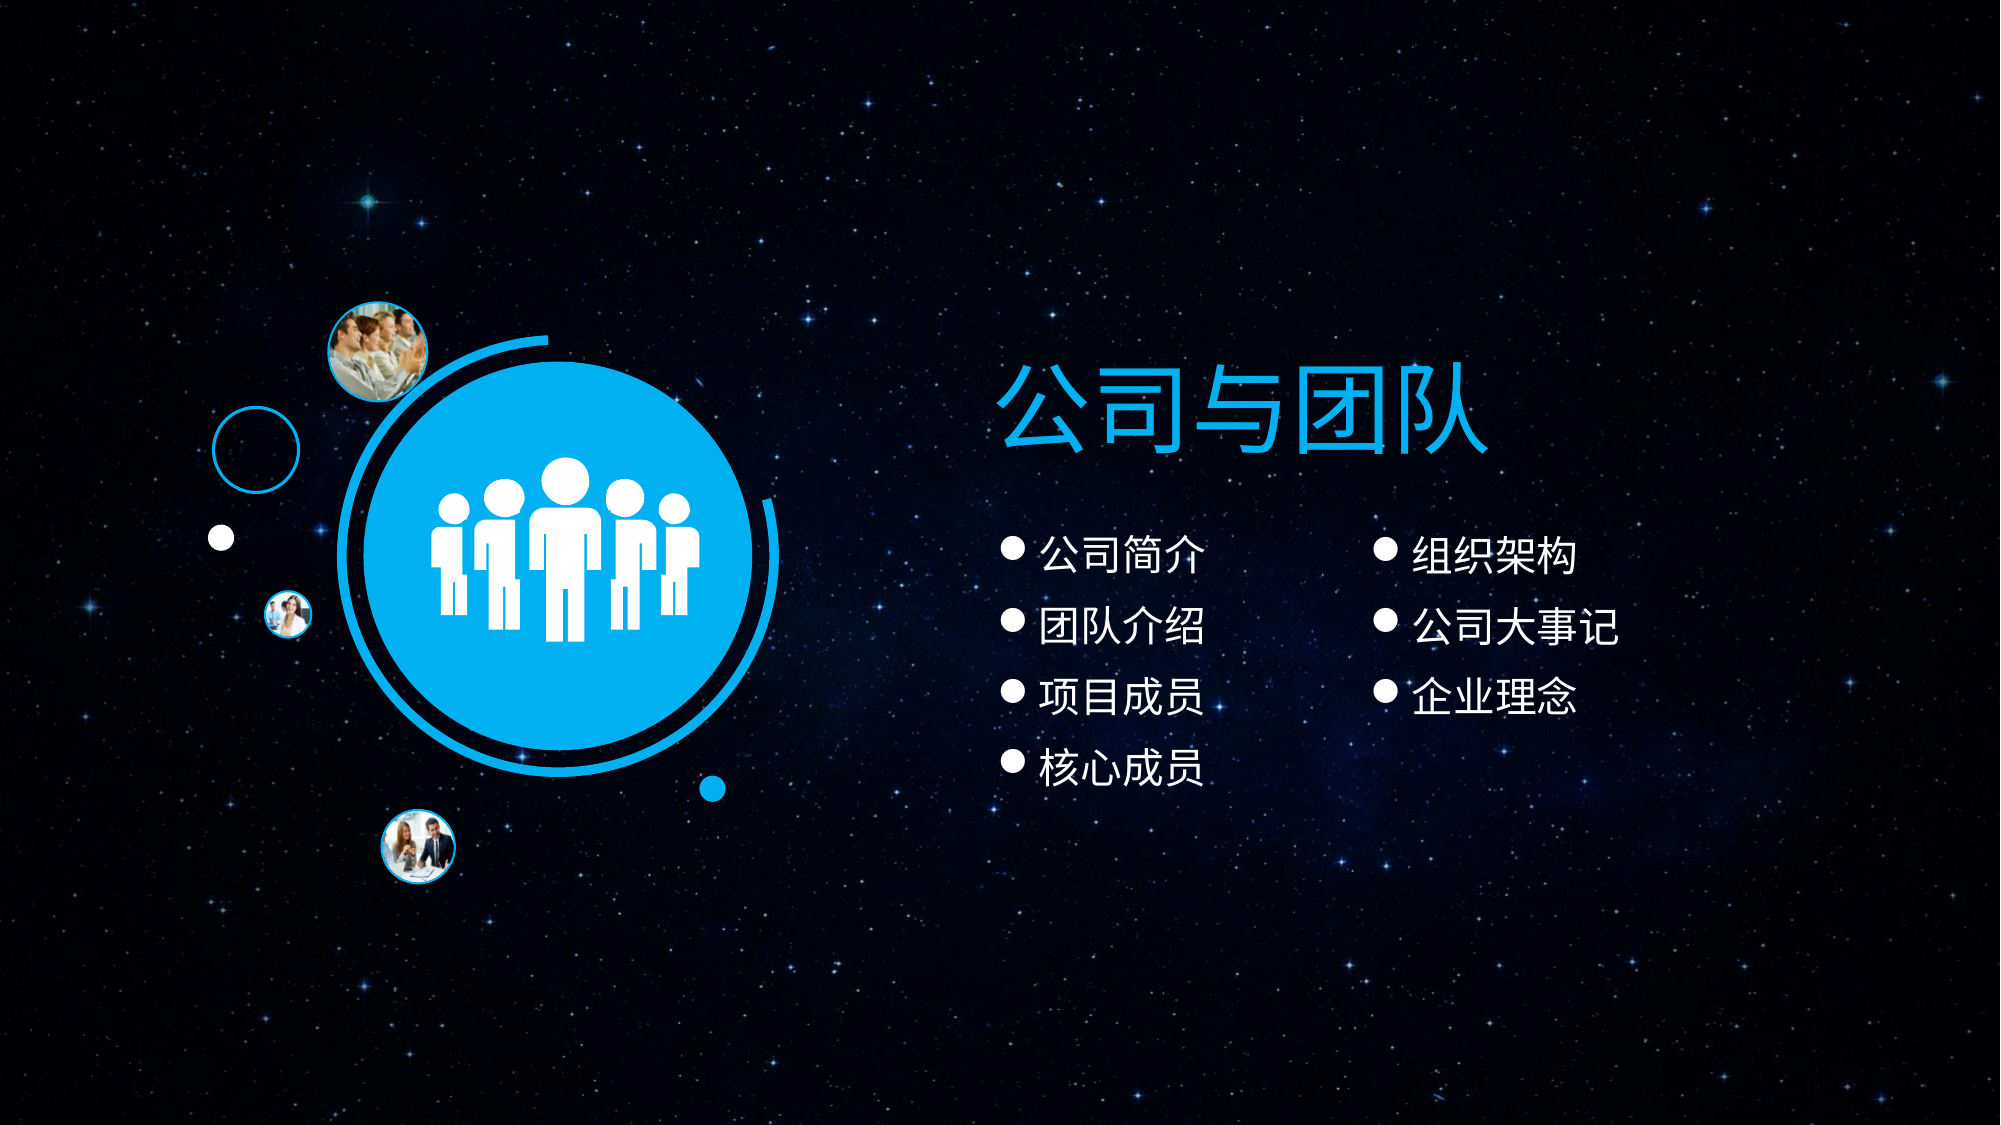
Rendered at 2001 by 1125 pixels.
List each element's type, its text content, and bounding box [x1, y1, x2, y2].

text_box [474, 519, 520, 630]
text_box [658, 493, 690, 525]
text_box [661, 526, 700, 616]
text_box [606, 478, 645, 518]
text_box [327, 301, 429, 403]
text_box [380, 808, 456, 885]
text_box [610, 519, 657, 630]
text_box [438, 493, 470, 525]
text_box [212, 406, 300, 494]
text_box [263, 590, 313, 639]
text_box [483, 478, 525, 518]
text_box [529, 507, 602, 642]
text_box [541, 457, 590, 506]
text_box [698, 774, 727, 803]
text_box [997, 528, 1437, 792]
text_box 公司与团队 [977, 339, 1507, 474]
text_box [206, 523, 236, 552]
text_box [431, 526, 468, 616]
text_box [335, 334, 780, 778]
text_box [362, 360, 754, 752]
picture [0, 0, 2000, 1125]
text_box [1369, 529, 1810, 722]
